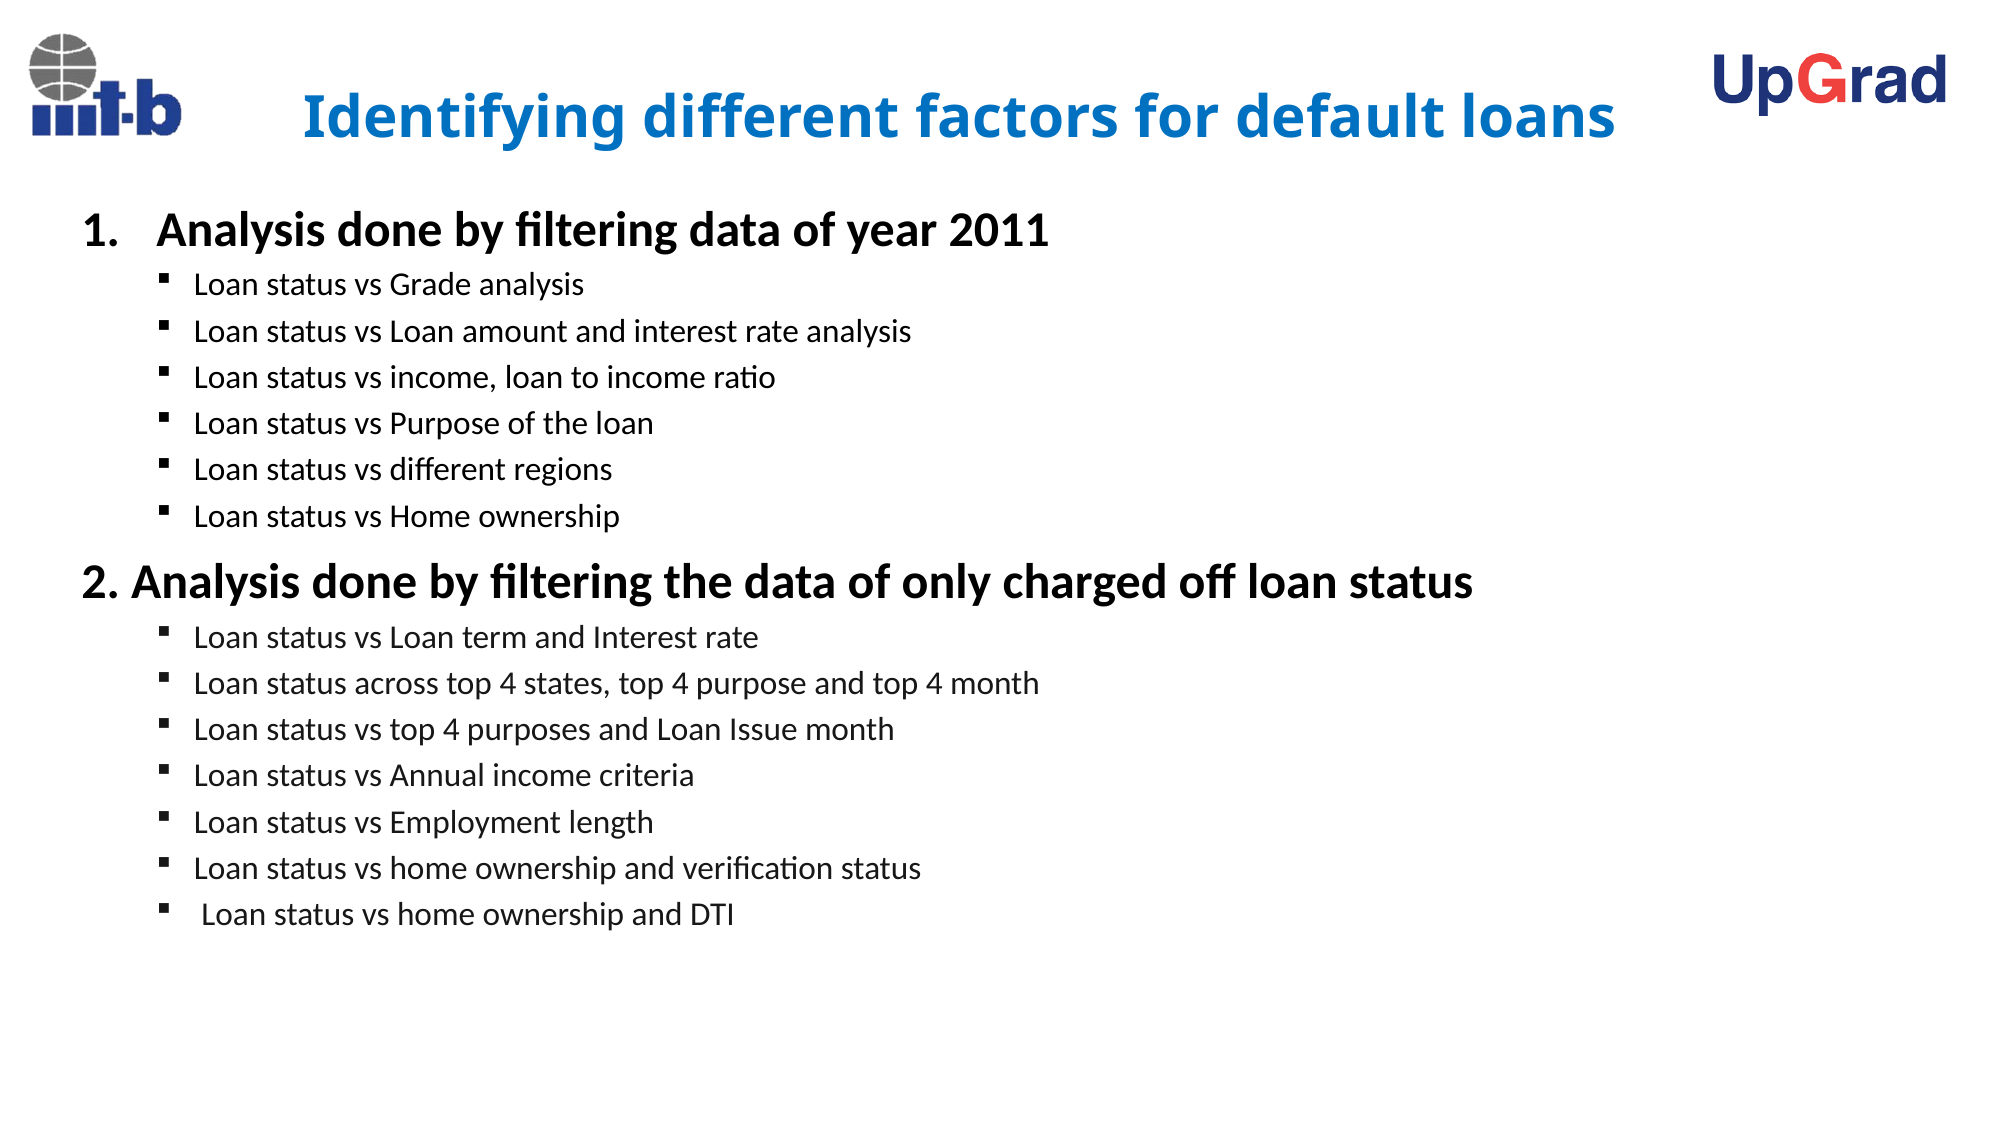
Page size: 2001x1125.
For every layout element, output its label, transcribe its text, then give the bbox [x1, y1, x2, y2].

picture [1714, 53, 1952, 116]
list Analysis done by filtering data of year 2011 Loan status vs Grade analysis Loan status vs Loan amount and interest rate analysis Loan status vs income, loan to income ratio Loan status vs Purpose of the loan Loan status vs different regions Loan status vs Home ownership 2. Analysis done by filtering the data of only charged off loan status Loan status vs Loan term and Interest rate Loan status across top 4 states, top 4 purpose and top 4 month Loan status vs top 4 purposes and Loan Issue month Loan status vs Annual income criteria Loan status vs Employment length Loan status vs home ownership and verification status Loan status vs home ownership and DTI [66, 195, 1899, 1017]
title Identifying different factors for default loans [184, 37, 1713, 179]
picture [0, 29, 208, 163]
